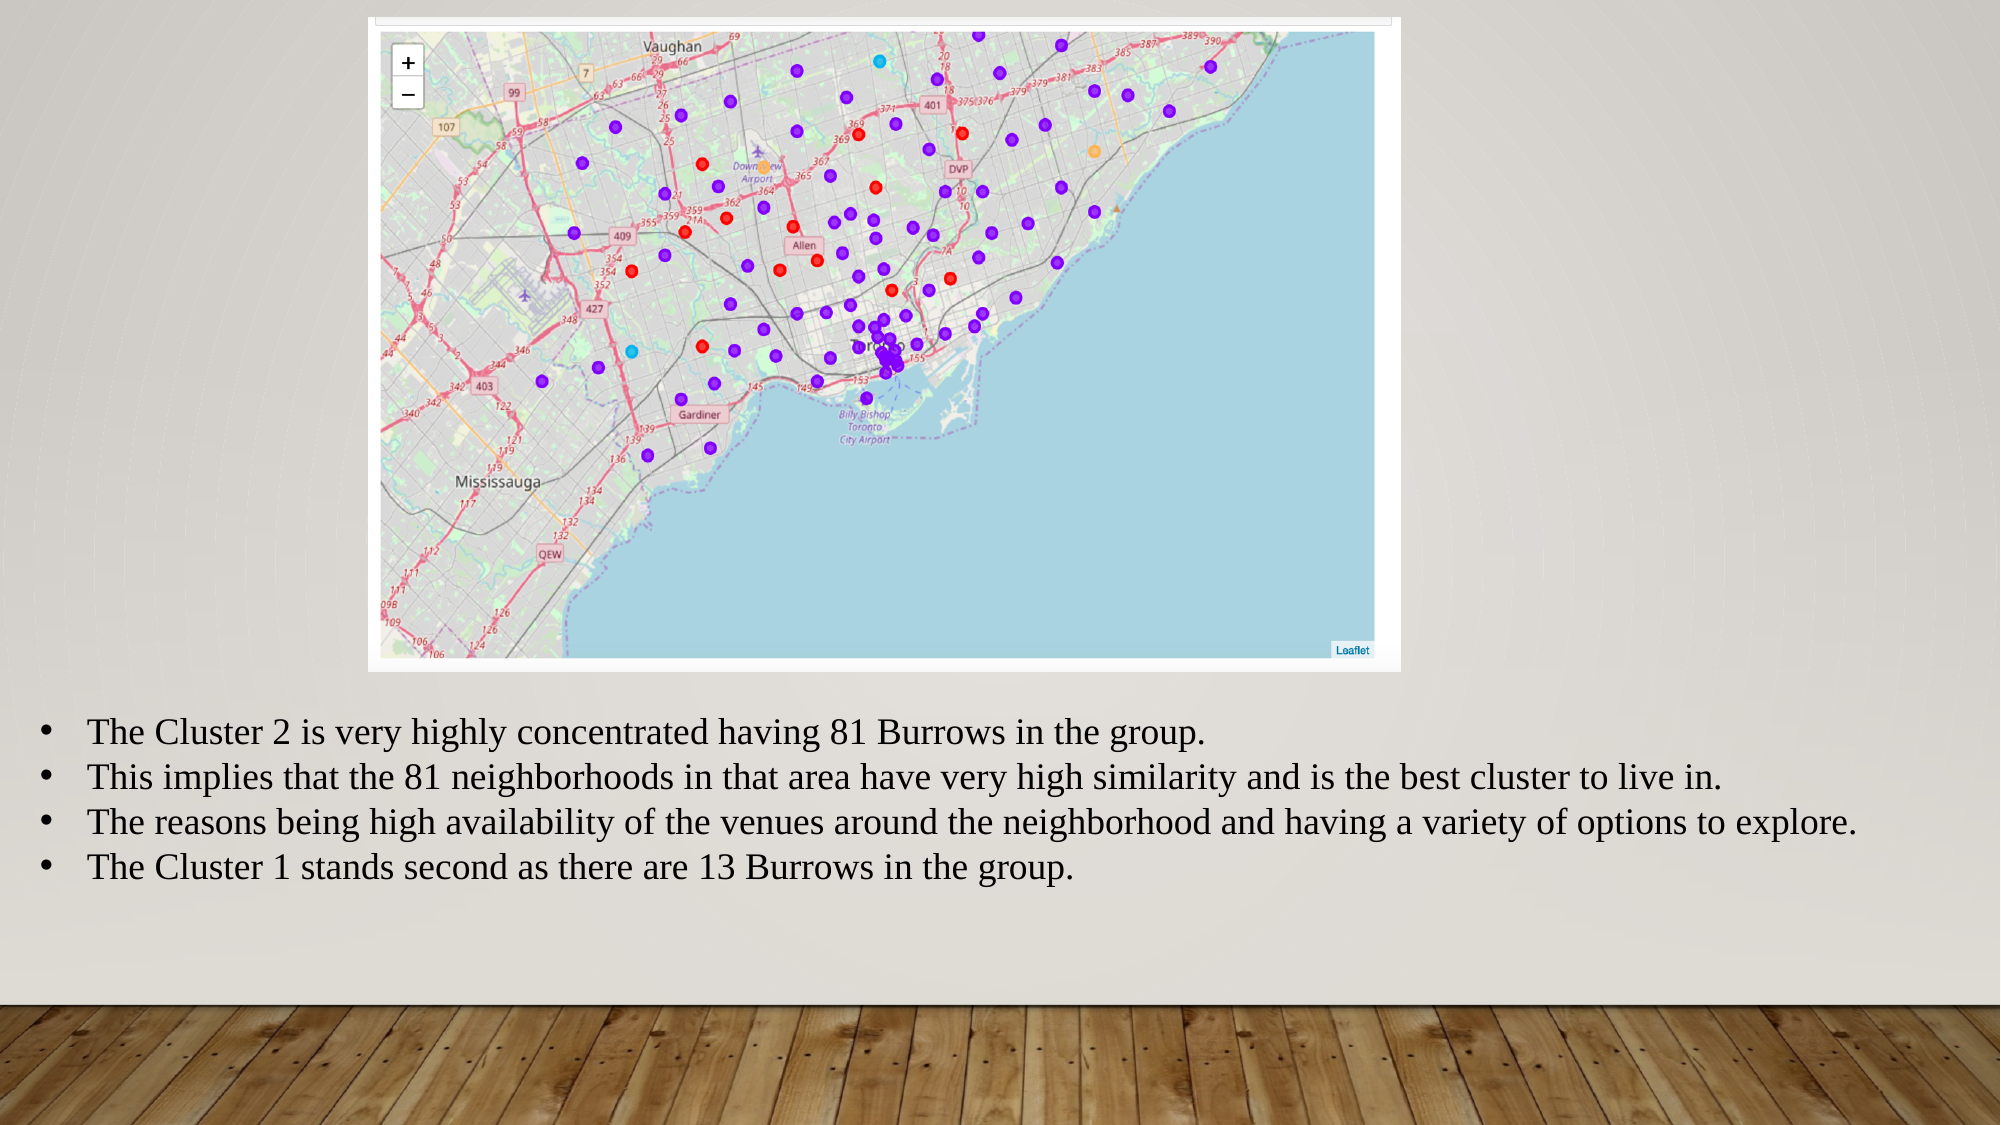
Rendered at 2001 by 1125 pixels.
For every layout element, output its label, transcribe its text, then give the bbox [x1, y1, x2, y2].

picture [0, 1005, 2000, 1125]
picture [368, 17, 1401, 672]
text_box The Cluster 2 is very highly concentrated having 81 Burrows in the group. This implies that the 81 neighborhoods in that area have very high similarity and is the best cluster to live in. The reasons being high availability of the venues around the neighborhood and having a variety of options to explore. The Cluster 1 stands second as there are 13 Burrows in the group. [25, 699, 2000, 894]
